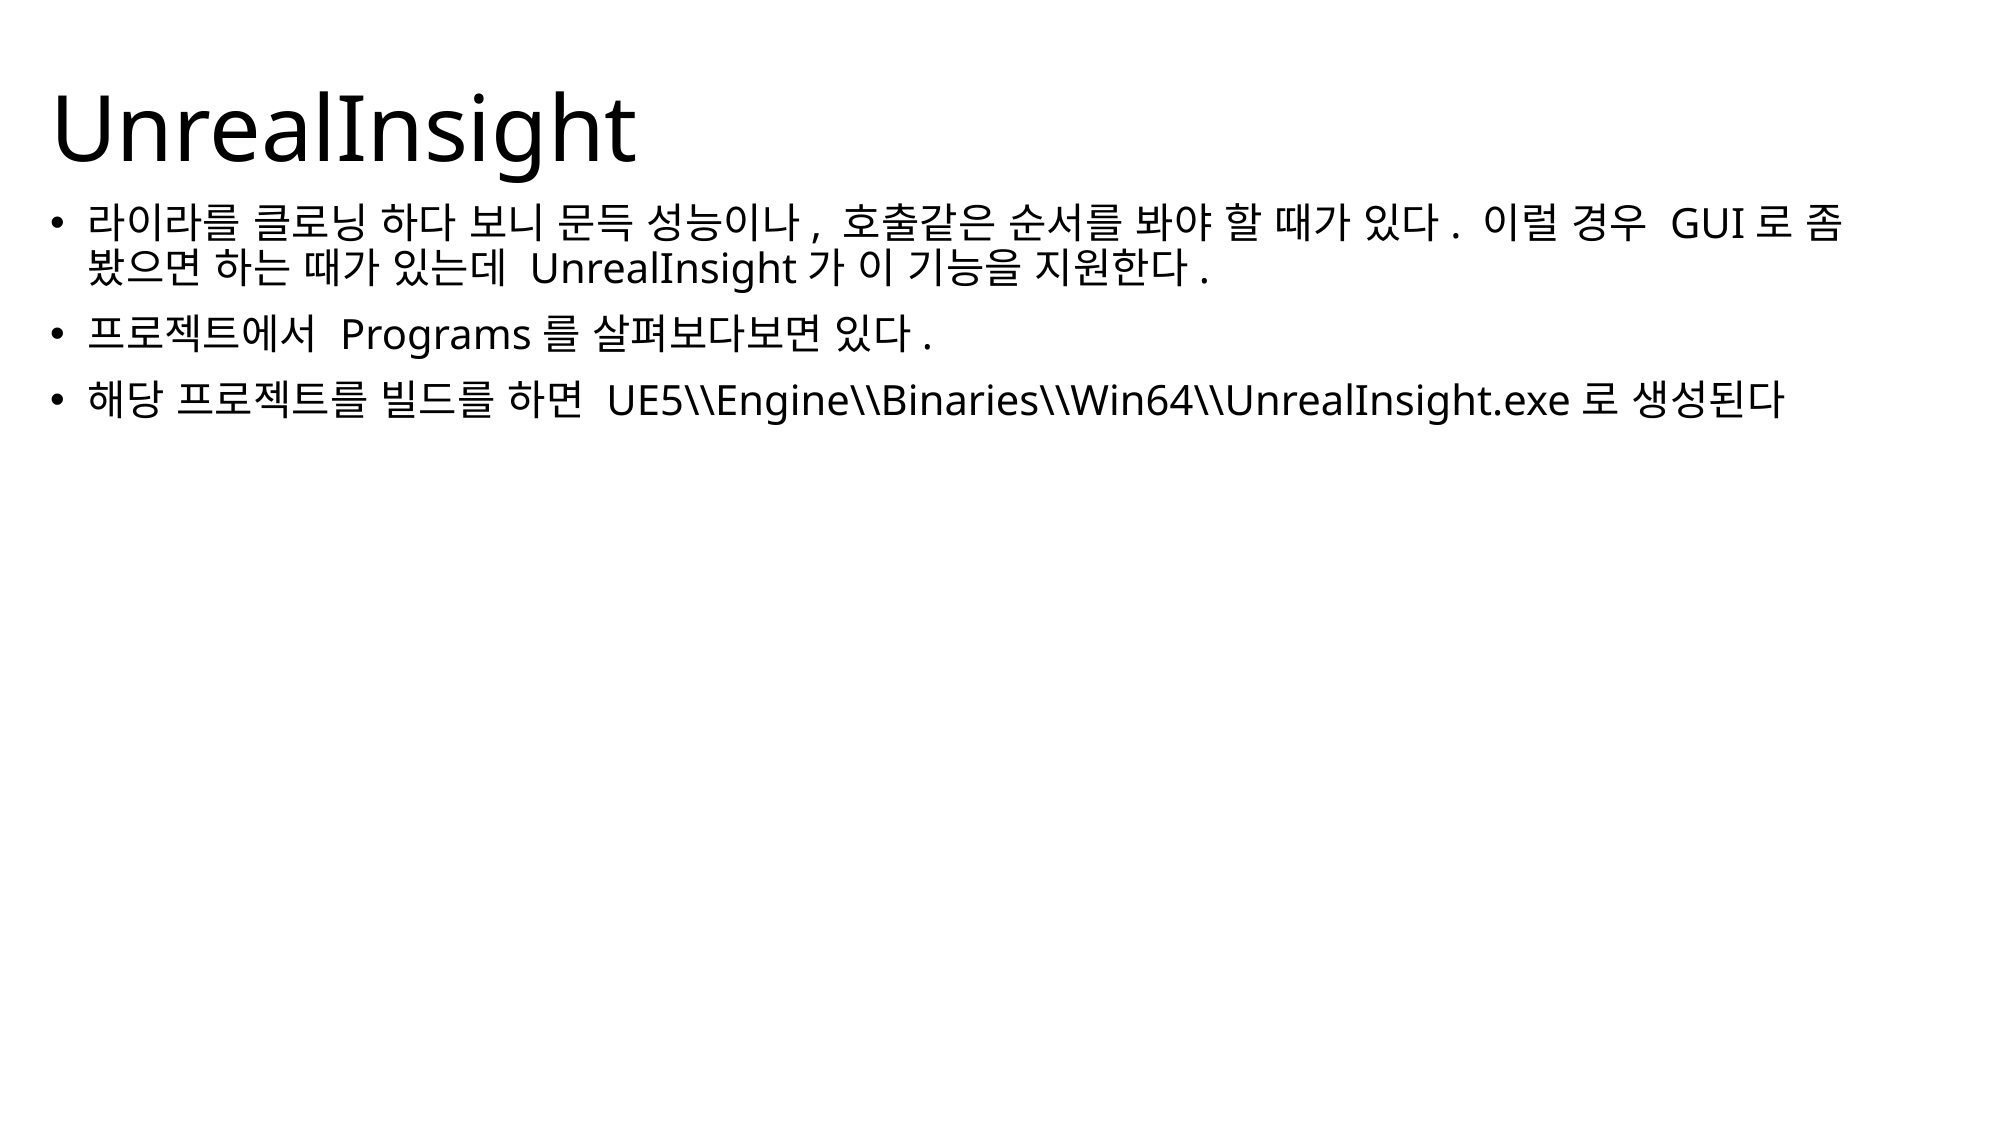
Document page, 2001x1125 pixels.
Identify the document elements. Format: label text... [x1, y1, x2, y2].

text_box UnrealInsight [34, 67, 1760, 195]
text_box 라이라를 클로닝 하다 보니 문득 성능이나, 호출같은 순서를 봐야 할 때가 있다. 이럴 경우 GUI로 좀 봤으면 하는 때가 있는데 UnrealInsight가 이 기능을 지원한다. 프로젝트에서 Programs를 살펴보다보면 있다. 해당 프로젝트를 빌드를 하면 UE5\\Engine\\Binaries\\Win64\\UnrealInsight.exe로 생성된다 [35, 195, 1953, 1058]
